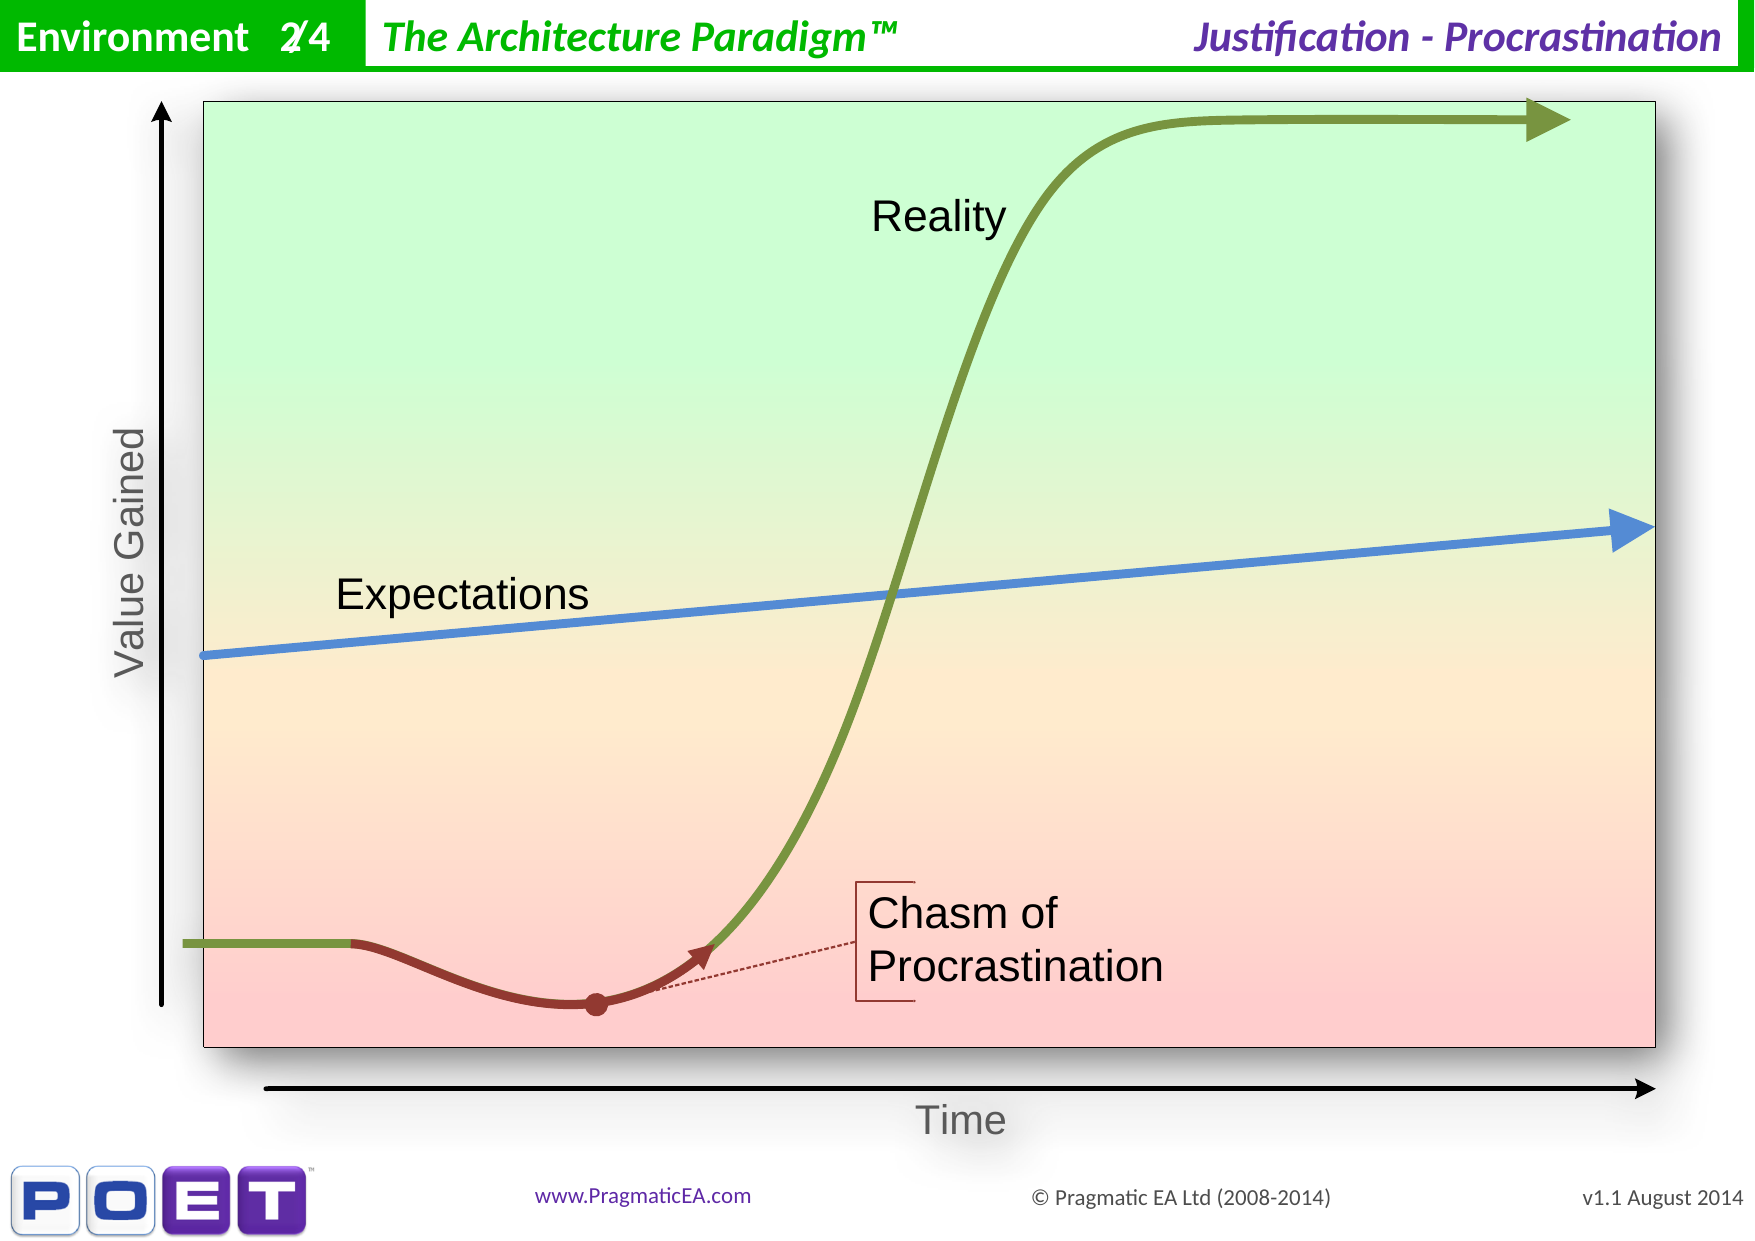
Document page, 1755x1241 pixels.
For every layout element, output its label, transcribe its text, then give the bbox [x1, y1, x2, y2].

picture [7, 1160, 315, 1240]
picture [97, 95, 1658, 1149]
list Justification - Procrastination [647, 0, 1739, 68]
list 2 [263, 0, 316, 68]
title The Architecture Paradigm™ [365, 0, 647, 68]
